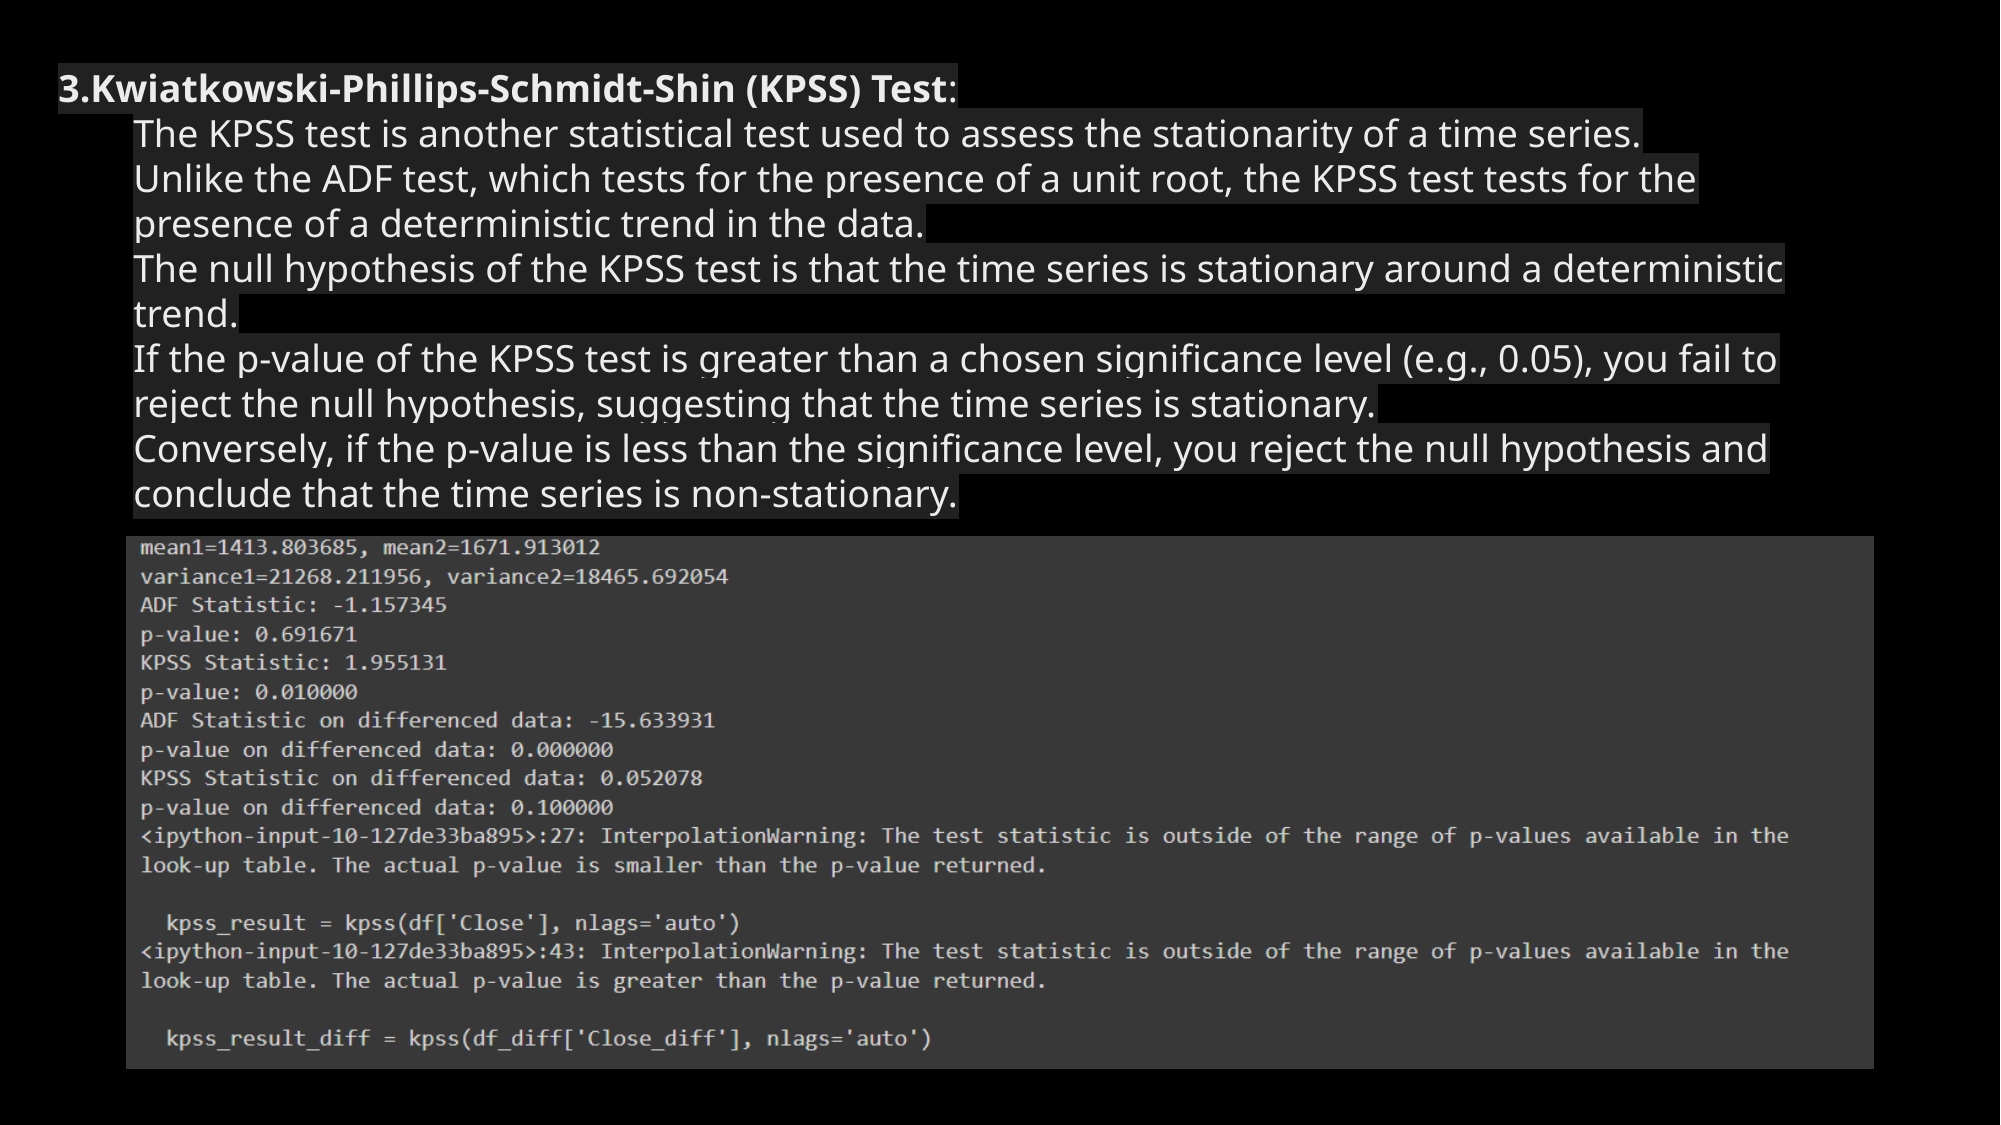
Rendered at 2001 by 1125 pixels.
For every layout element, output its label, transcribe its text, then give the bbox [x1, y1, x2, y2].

picture [126, 536, 1874, 1069]
text_box 3.Kwiatkowski-Phillips-Schmidt-Shin (KPSS) Test: The KPSS test is another statistical test used to assess the stationarity of a time series. Unlike the ADF test, which tests for the presence of a unit root, the KPSS test tests for the presence of a deterministic trend in the data. The null hypothesis of the KPSS test is that the time series is stationary around a deterministic trend. If the p-value of the KPSS test is greater than a chosen significance level (e.g., 0.05), you fail to reject the null hypothesis, suggesting that the time series is stationary. Conversely, if the p-value is less than the significance level, you reject the null hypothesis and conclude that the time series is non-stationary. [43, 58, 1828, 523]
